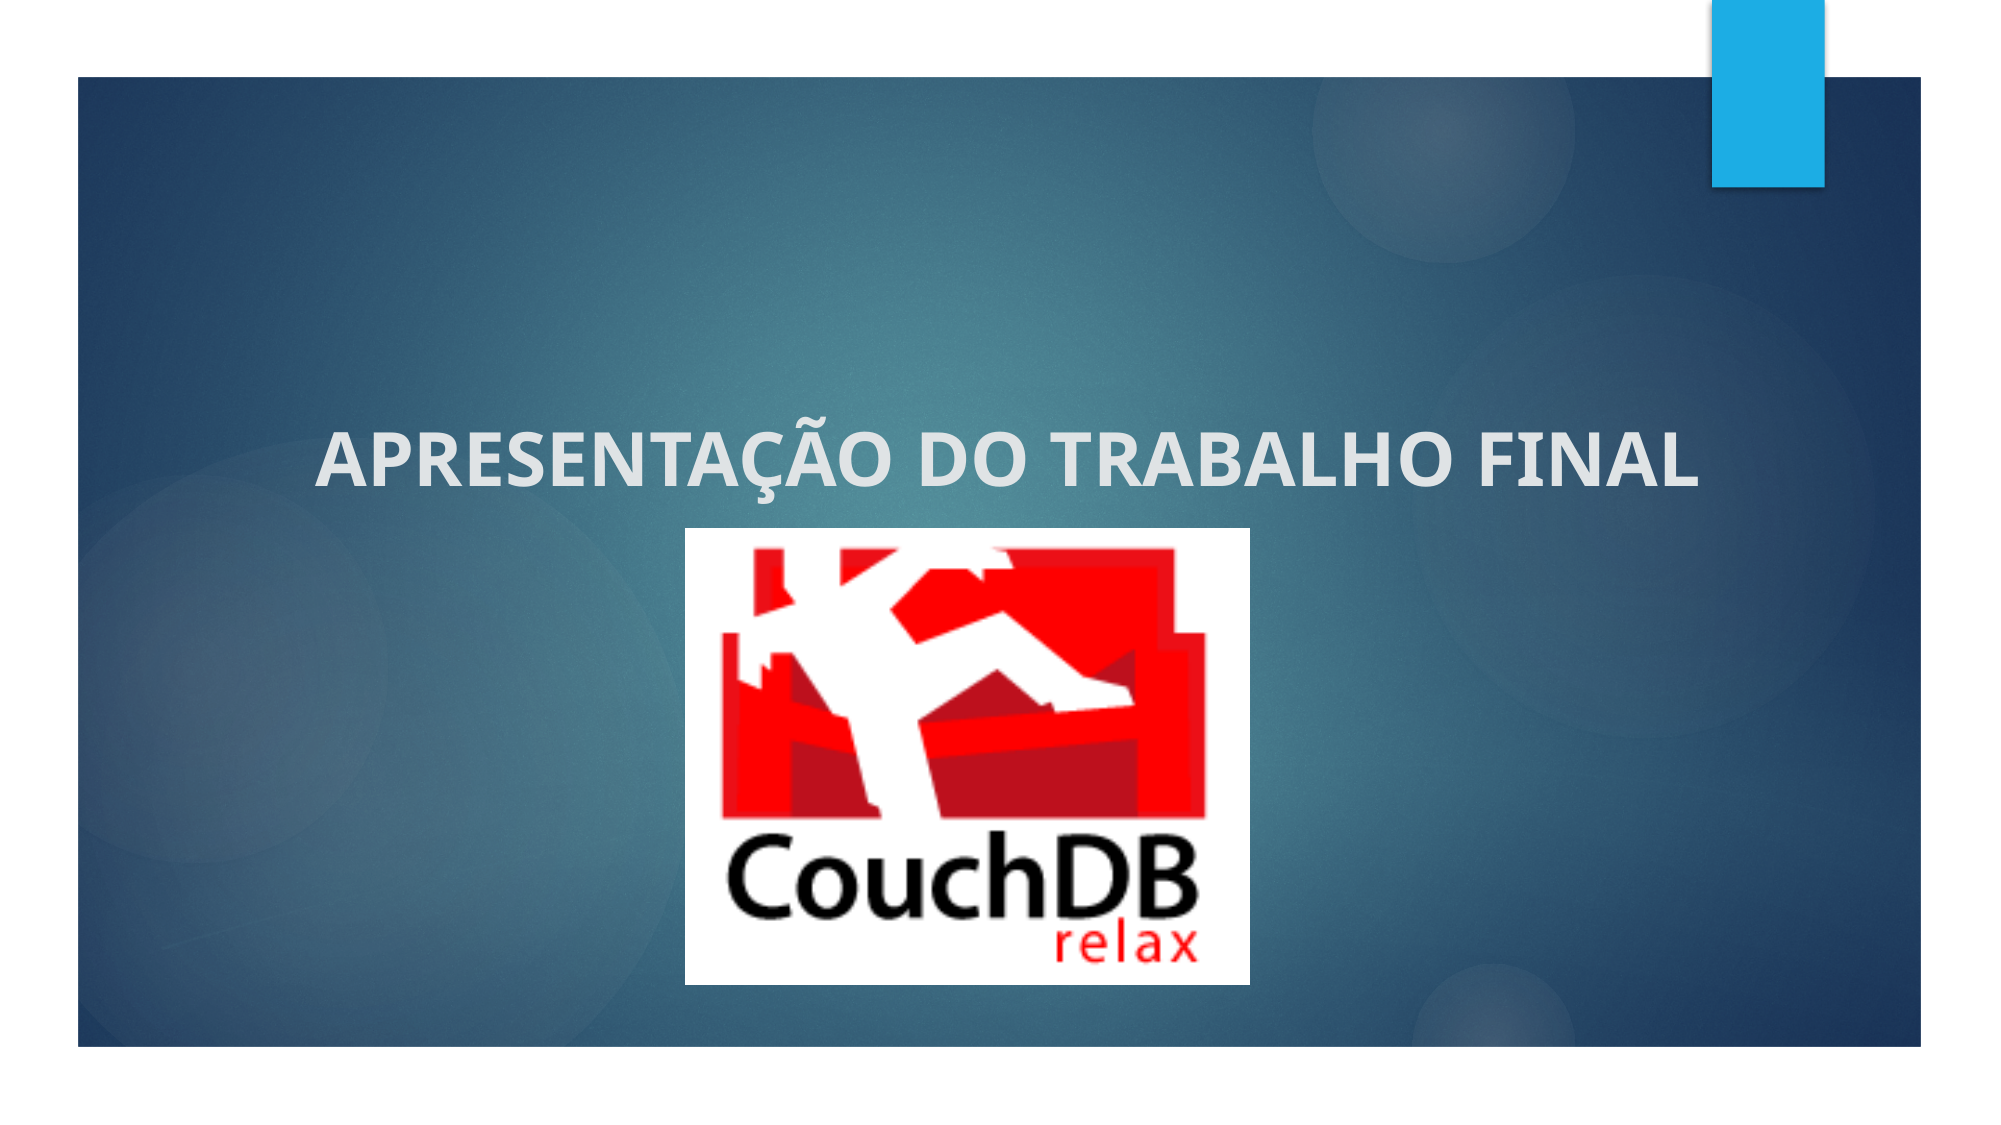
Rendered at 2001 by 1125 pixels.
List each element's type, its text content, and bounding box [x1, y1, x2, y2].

title APRESENTAÇÃO DO TRABALHO FINAL [300, 336, 1749, 599]
picture [684, 527, 1251, 985]
